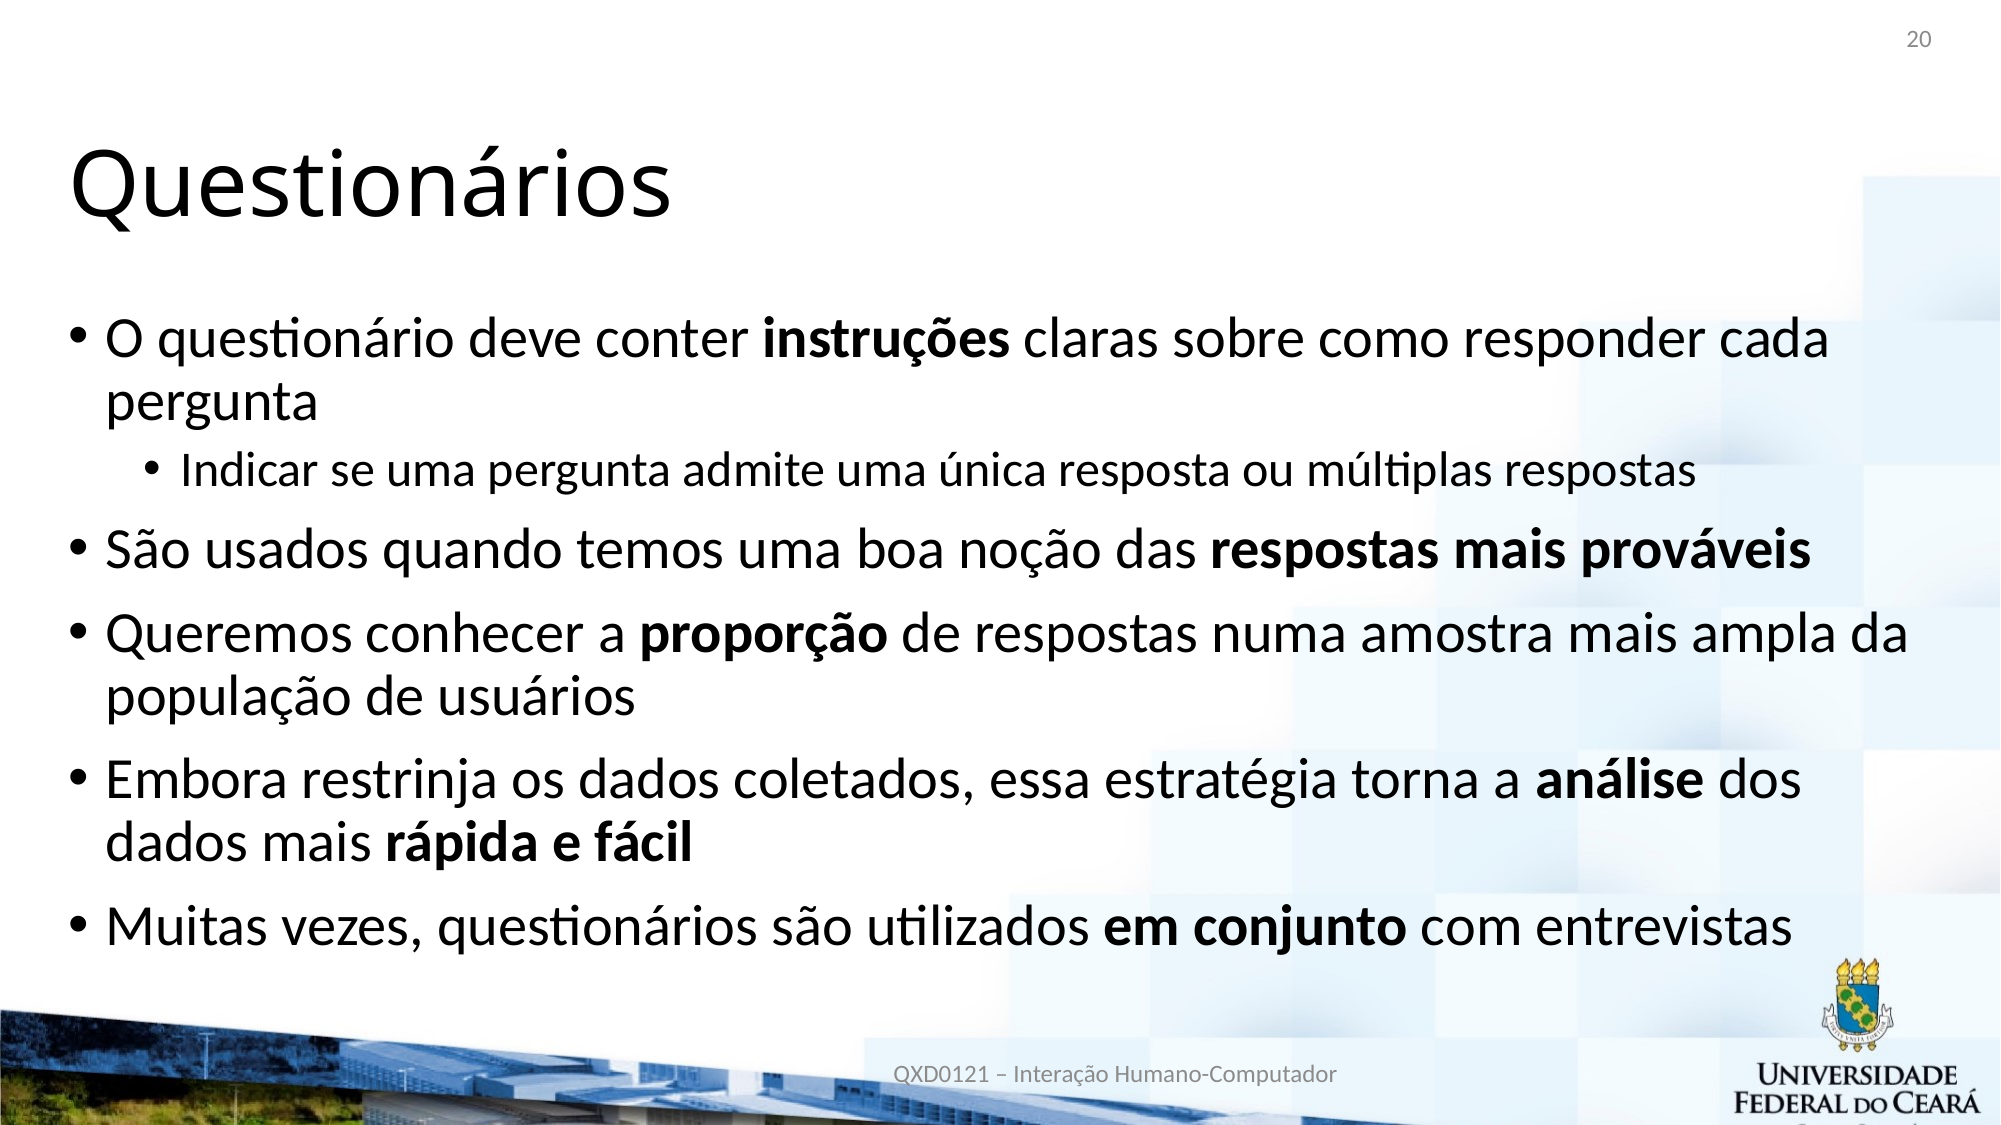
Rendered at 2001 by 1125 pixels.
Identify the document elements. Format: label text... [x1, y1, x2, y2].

list O questionário deve conter instruções claras sobre como responder cada pergunta Indicar se uma pergunta admite uma única resposta ou múltiplas respostas São usados quando temos uma boa noção das respostas mais prováveis Queremos conhecer a proporção de respostas numa amostra mais ampla da população de usuários Embora restrinja os dados coletados, essa estratégia torna a análise dos dados mais rápida e fácil Muitas vezes, questionários são utilizados em conjunto com entrevistas [53, 299, 1946, 1014]
slide_number 20 [1496, 7, 1947, 68]
picture [0, 0, 2001, 1125]
footer QXD0121 – Interação Humano-Computador [523, 1042, 1708, 1103]
title Questionários [53, 97, 1946, 278]
